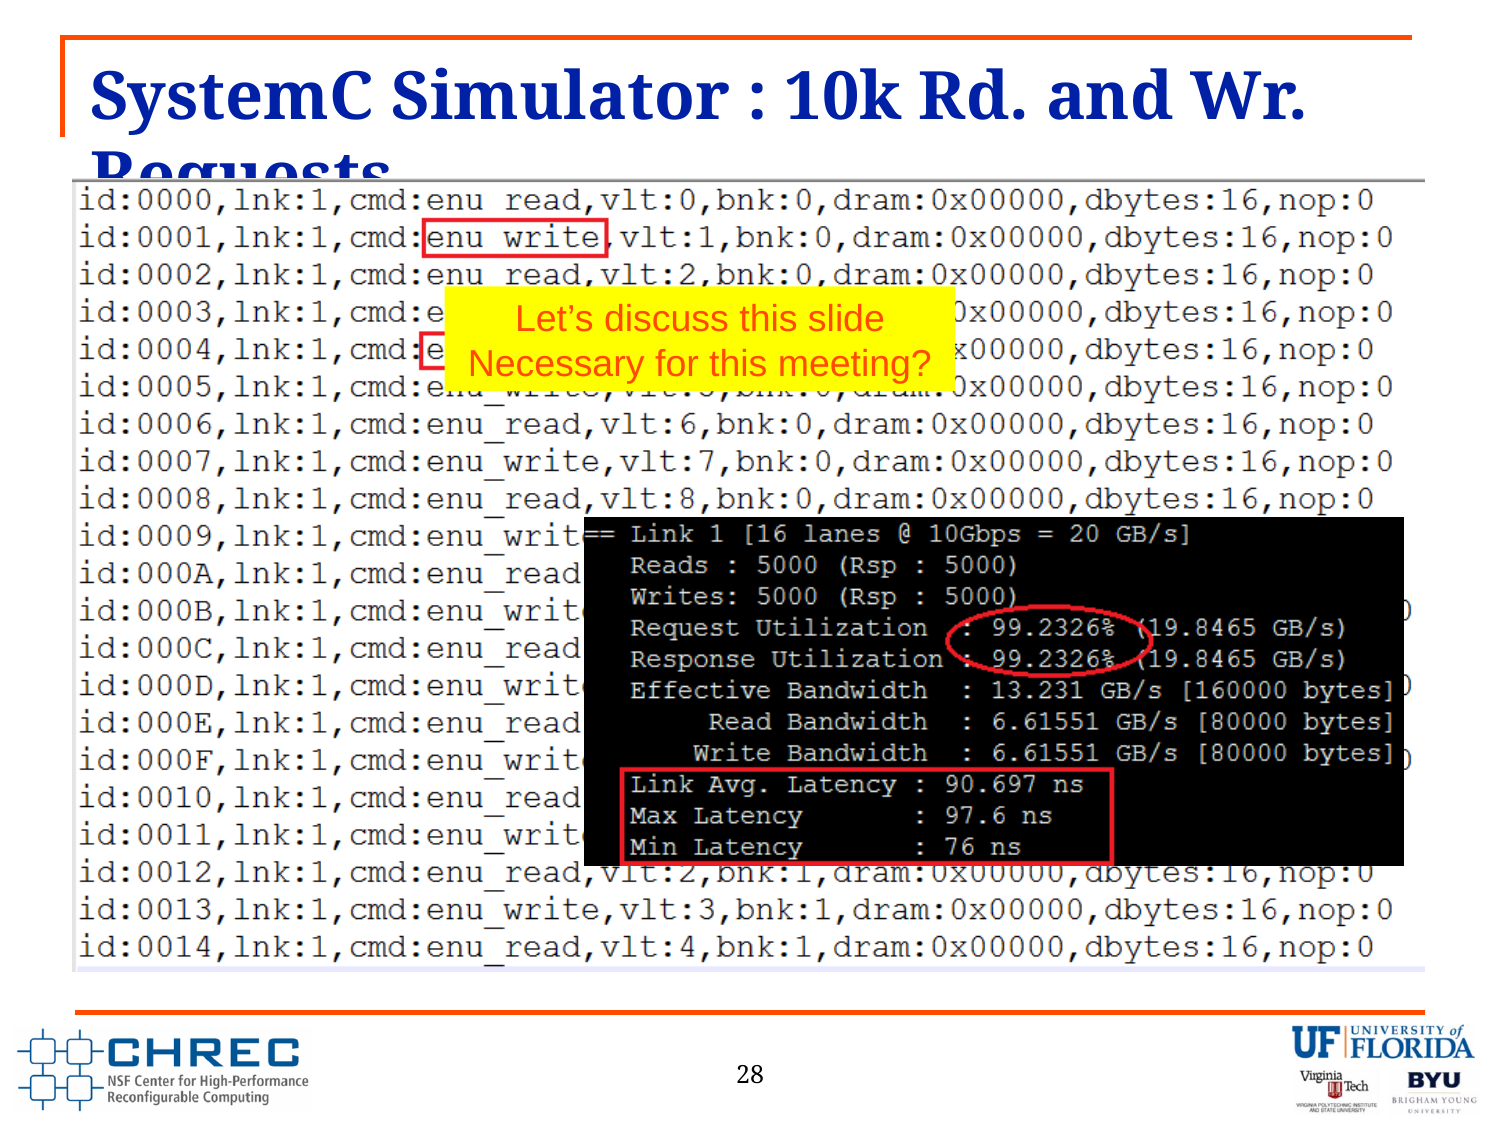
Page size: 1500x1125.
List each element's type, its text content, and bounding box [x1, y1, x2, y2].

picture [1287, 1021, 1485, 1117]
picture [12, 1026, 313, 1112]
slide_number 28 [599, 1024, 901, 1101]
picture [72, 178, 1426, 973]
title SystemC Simulator : 10k Rd. and Wr. Requests [74, 45, 1426, 178]
